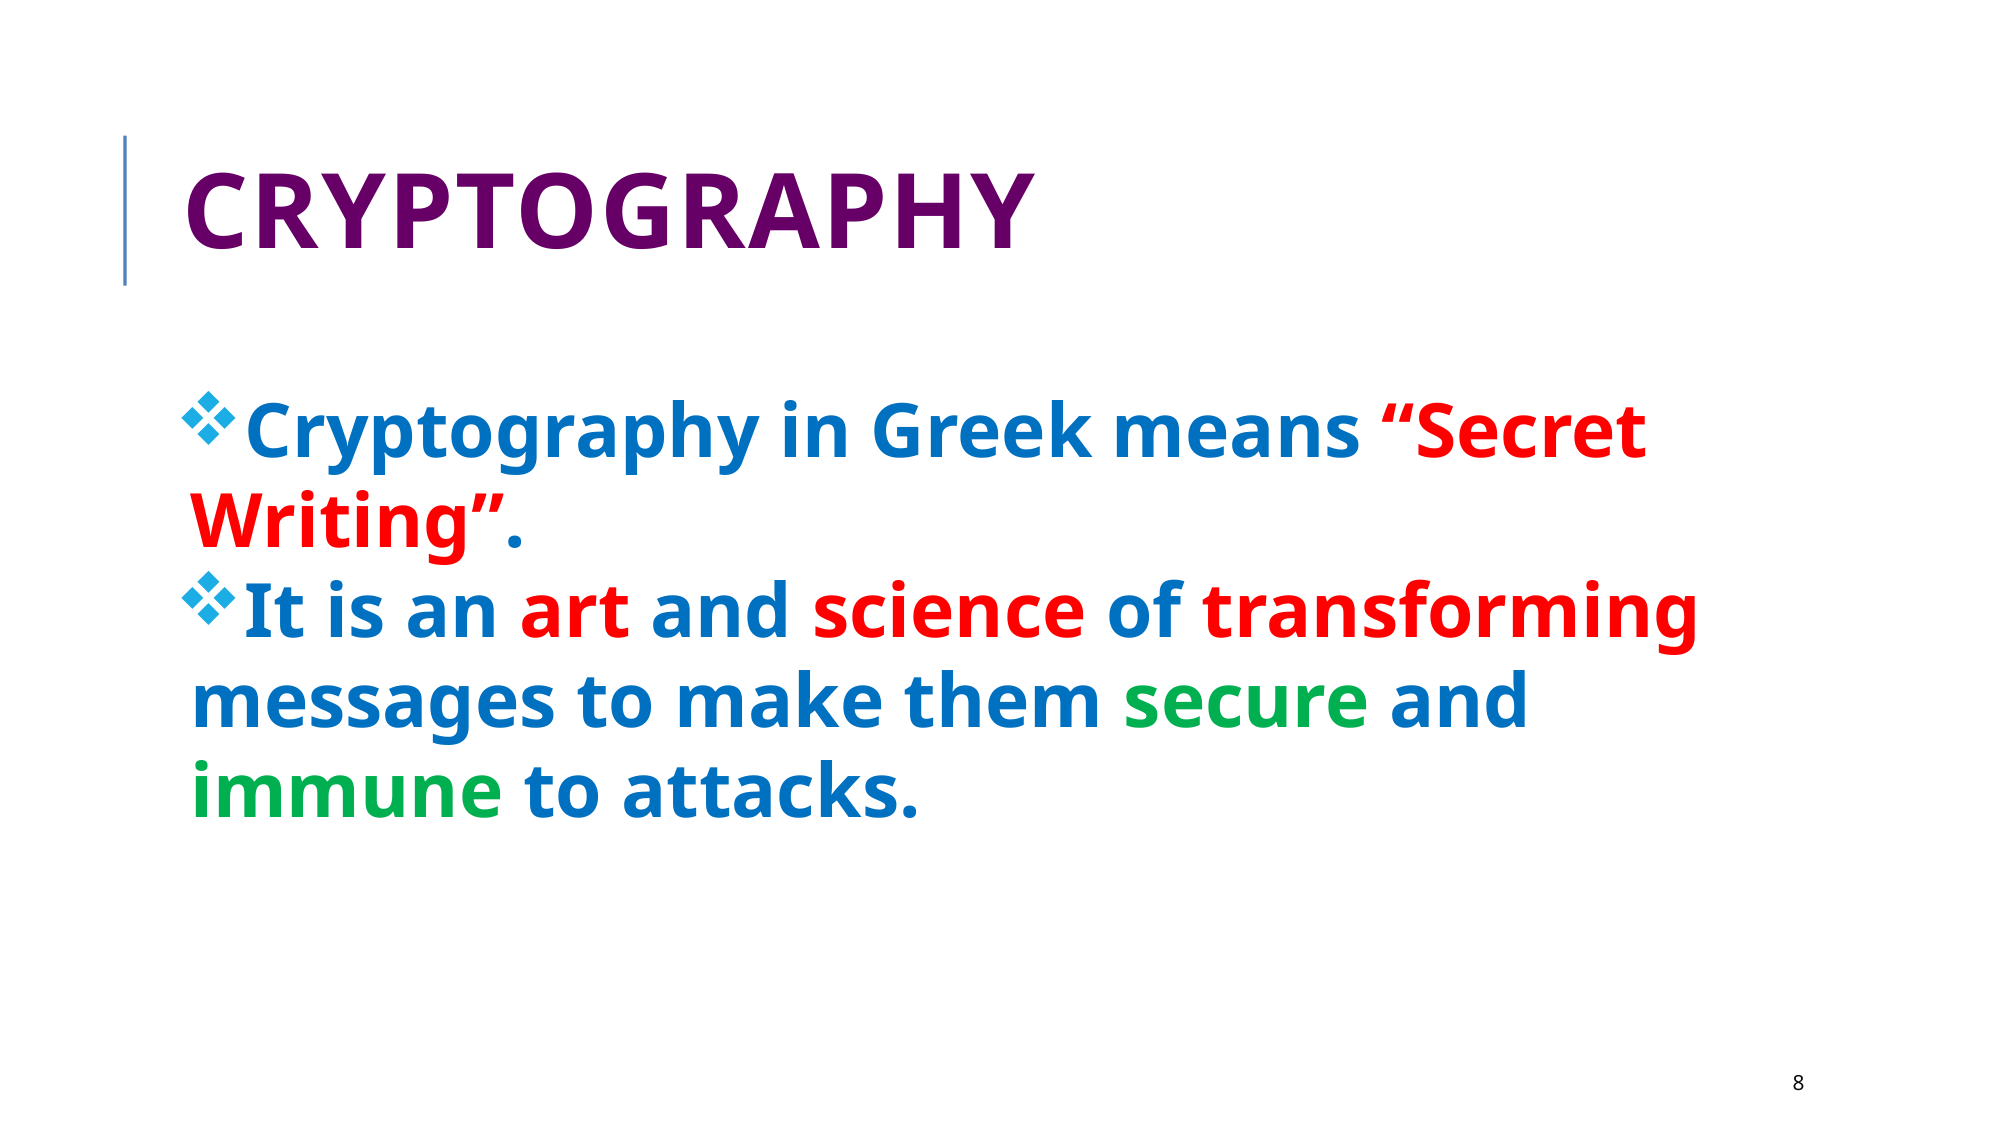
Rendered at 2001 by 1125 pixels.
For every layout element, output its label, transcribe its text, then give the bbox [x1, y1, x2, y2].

text_box Cryptography [168, 96, 1763, 342]
text_box <number> [1777, 1061, 1938, 1107]
text_box Cryptography in Greek means “Secret Writing”. It is an art and science of transforming messages to make them secure and immune to attacks. [168, 375, 1763, 1035]
